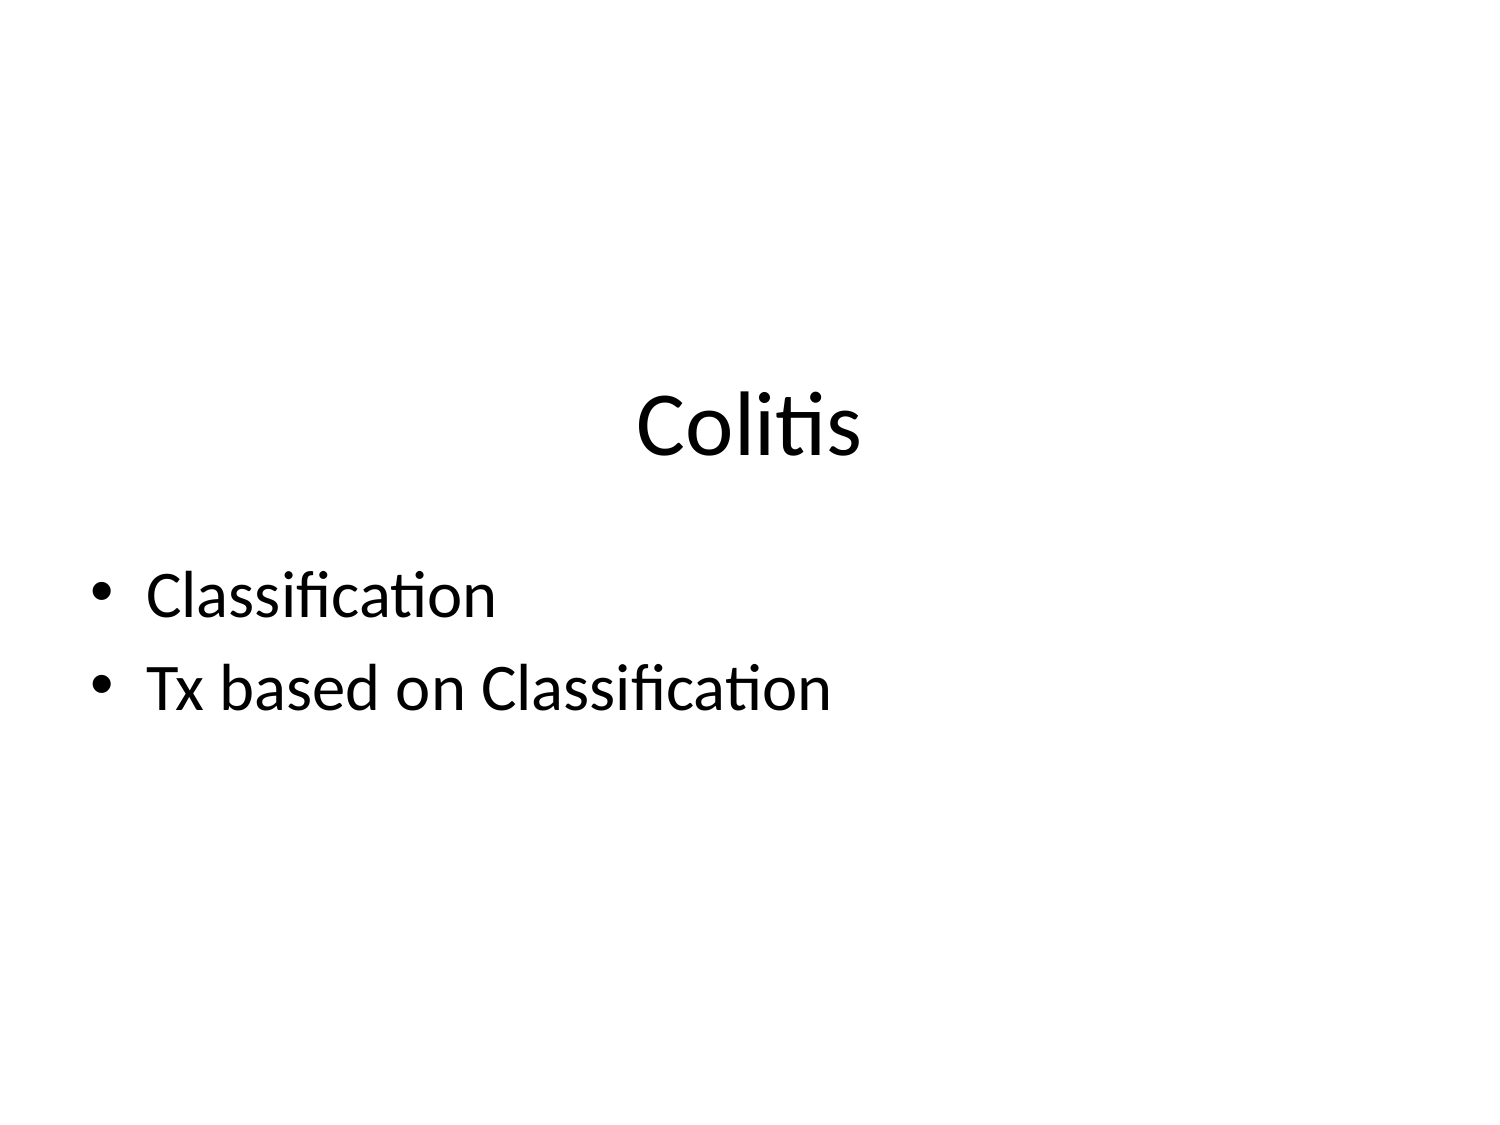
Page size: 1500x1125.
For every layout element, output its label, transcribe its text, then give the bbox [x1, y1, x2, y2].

list Classification Tx based on Classification [75, 542, 1425, 874]
title Colitis [75, 325, 1425, 513]
